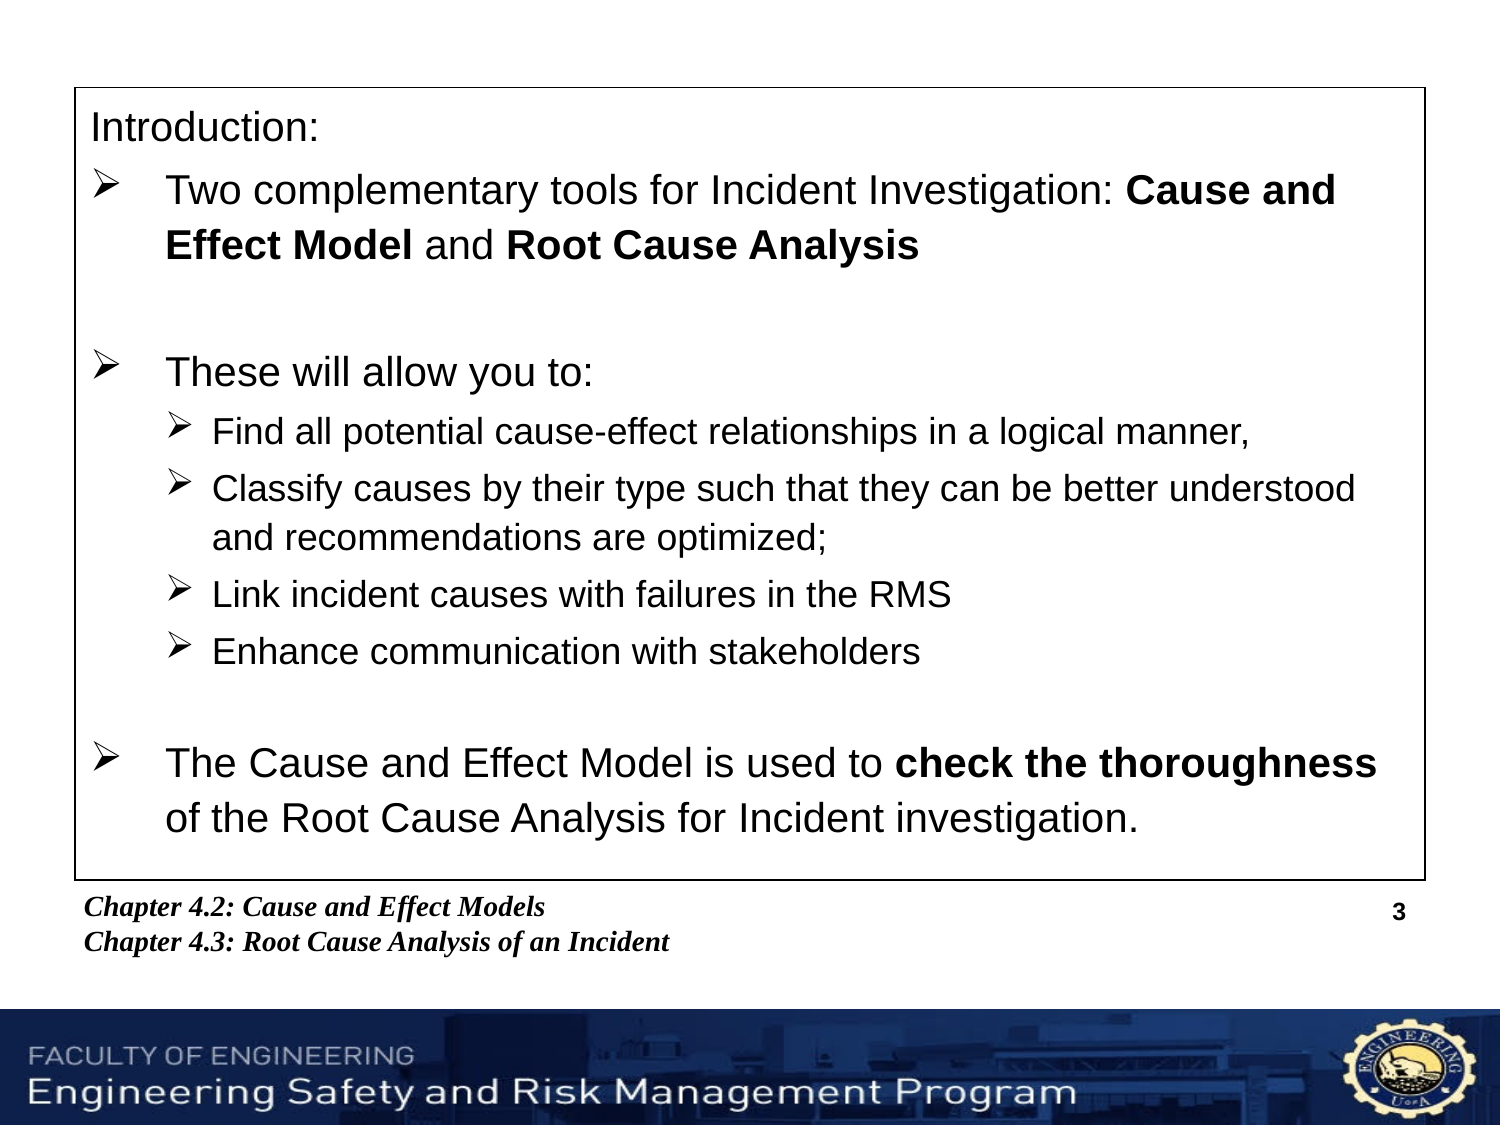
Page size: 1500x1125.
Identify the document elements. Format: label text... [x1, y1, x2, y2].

picture [0, 1008, 1500, 1125]
text_box Chapter 4.2: Cause and Effect Models Chapter 4.3: Root Cause Analysis of an Incident [69, 878, 1495, 967]
text_box Introduction: Two complementary tools for Incident Investigation: Cause and Effect Model and Root Cause Analysis These will allow you to: Find all potential cause-effect relationships in a logical manner, Classify causes by their type such that they can be better understood and recommendations are optimized; Link incident causes with failures in the RMS Enhance communication with stakeholders The Cause and Effect Model is used to check the thoroughness of the Root Cause Analysis for Incident investigation. [75, 87, 1426, 878]
